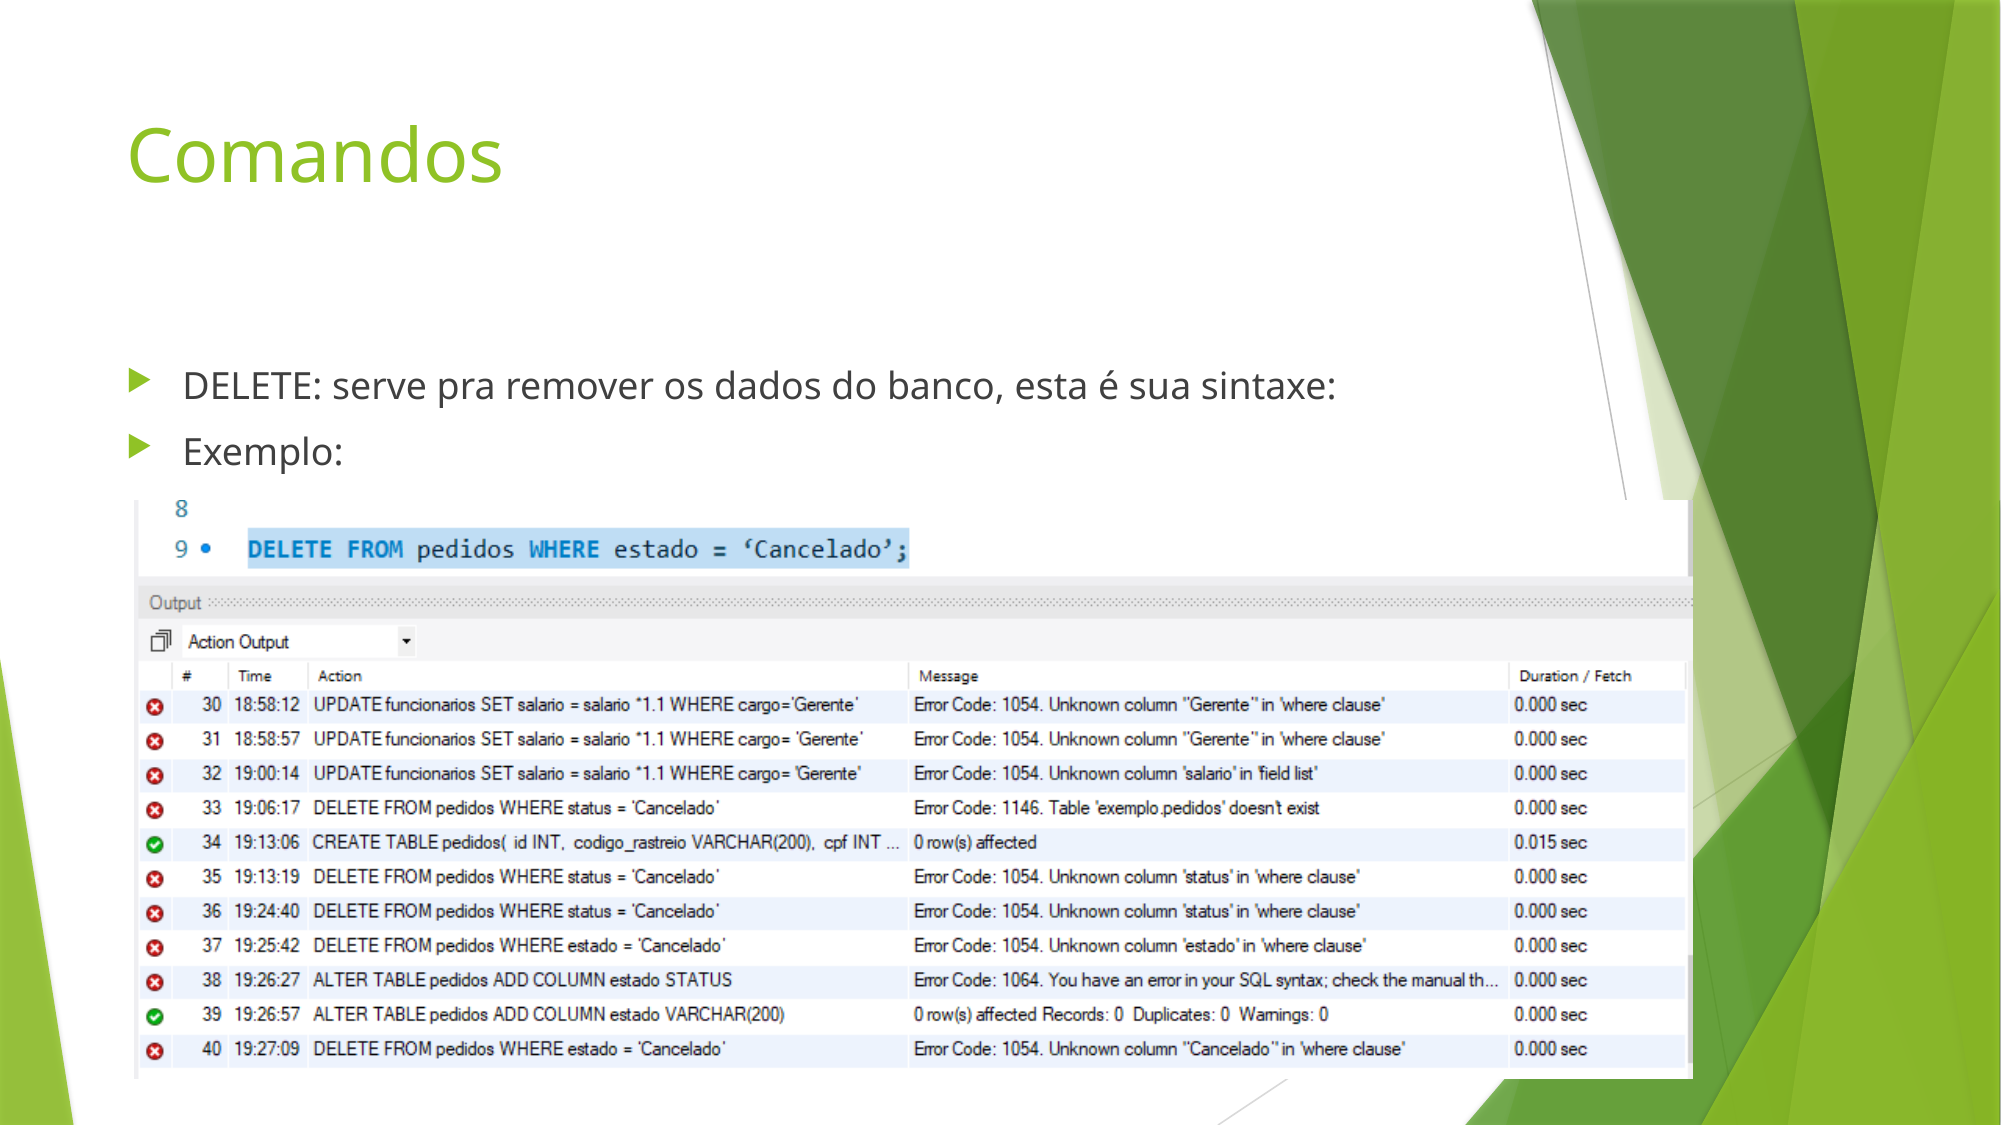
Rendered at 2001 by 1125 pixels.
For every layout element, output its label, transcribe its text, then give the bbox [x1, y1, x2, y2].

title Comandos [111, 99, 1522, 317]
picture [134, 500, 1694, 1080]
list DELETE: serve pra remover os dados do banco, esta é sua sintaxe: Exemplo: [111, 354, 1522, 992]
